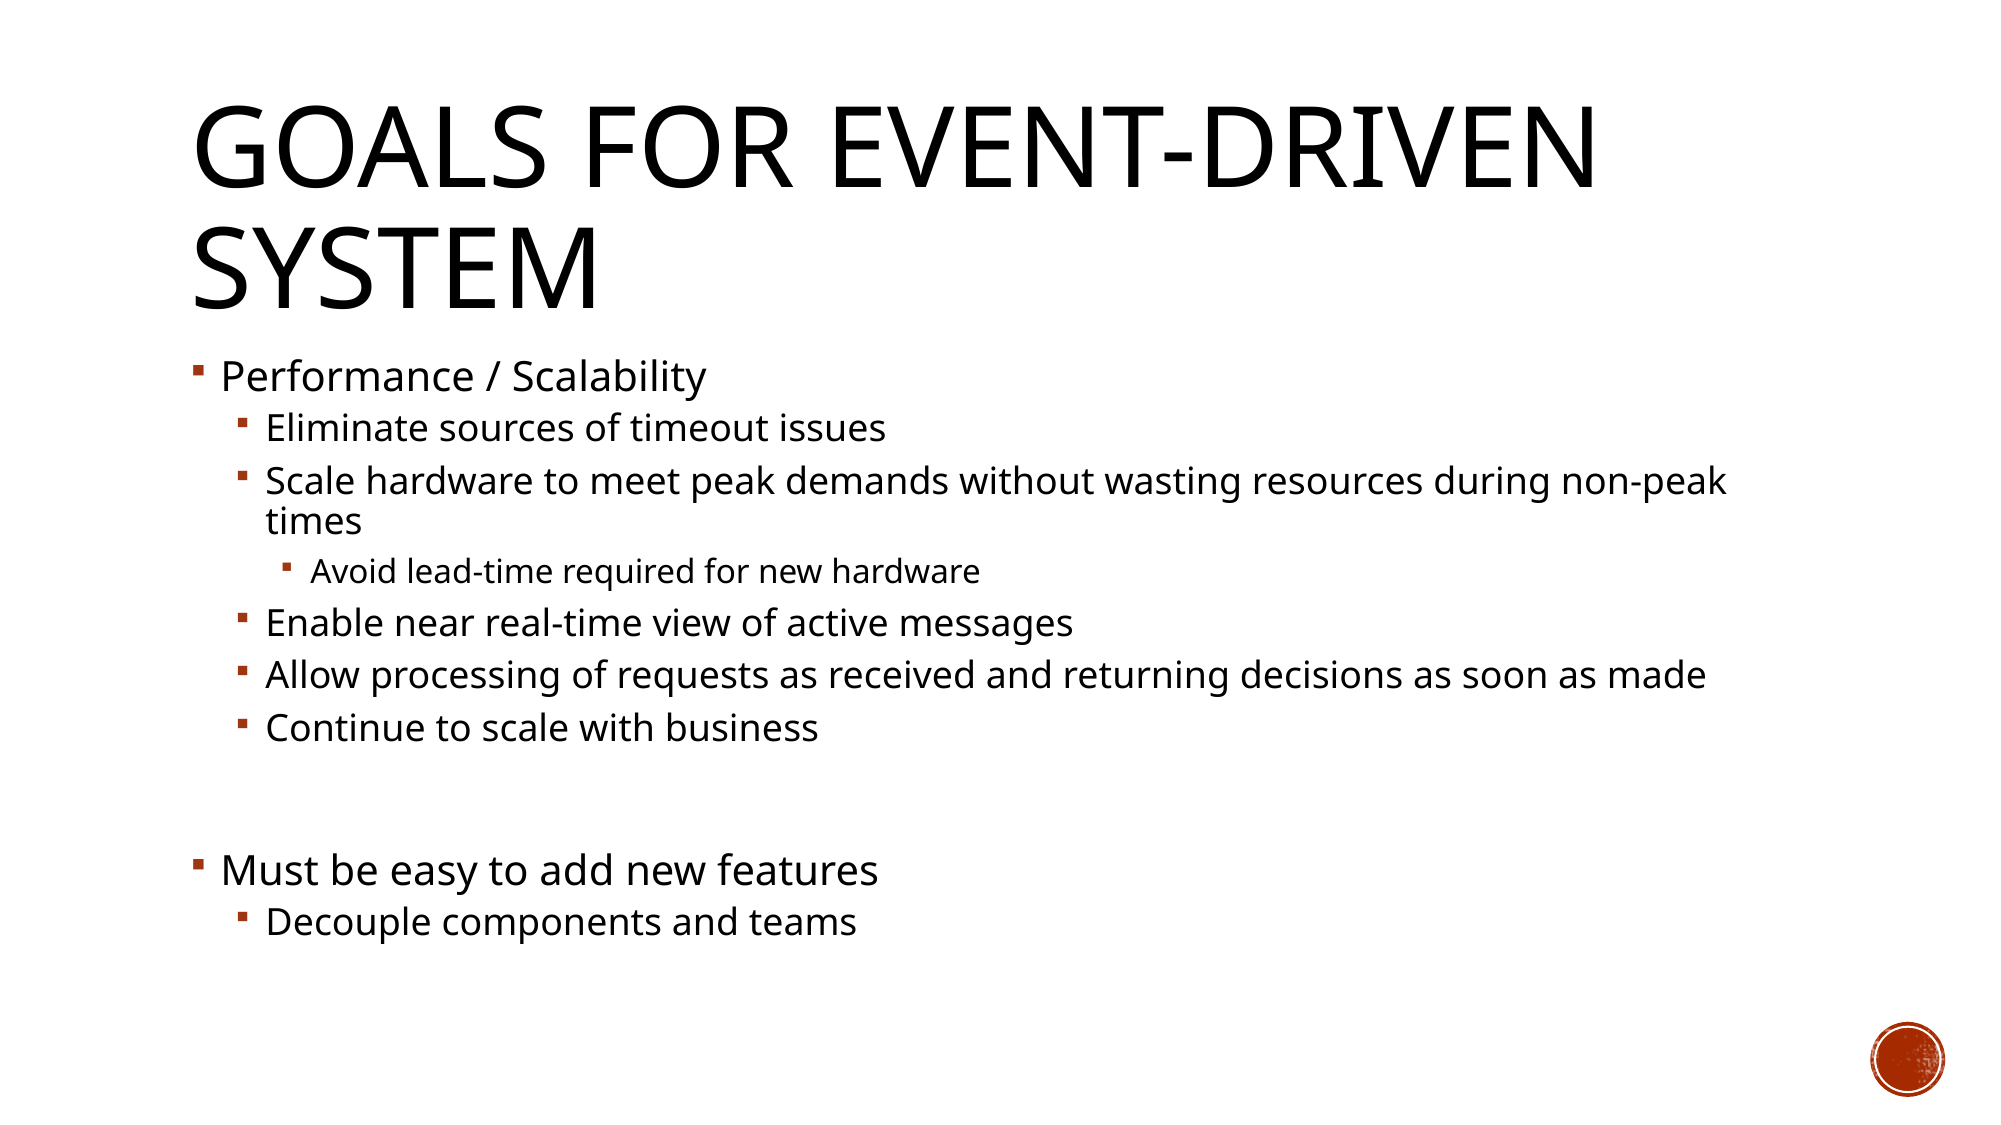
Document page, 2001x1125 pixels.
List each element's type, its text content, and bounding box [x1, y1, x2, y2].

title Goals for event-driven system [175, 79, 1826, 344]
list Performance / Scalability Eliminate sources of timeout issues Scale hardware to meet peak demands without wasting resources during non-peak times Avoid lead-time required for new hardware Enable near real-time view of active messages Allow processing of requests as received and returning decisions as soon as made Continue to scale with business Must be easy to add new features Decouple components and teams [175, 348, 1826, 1013]
